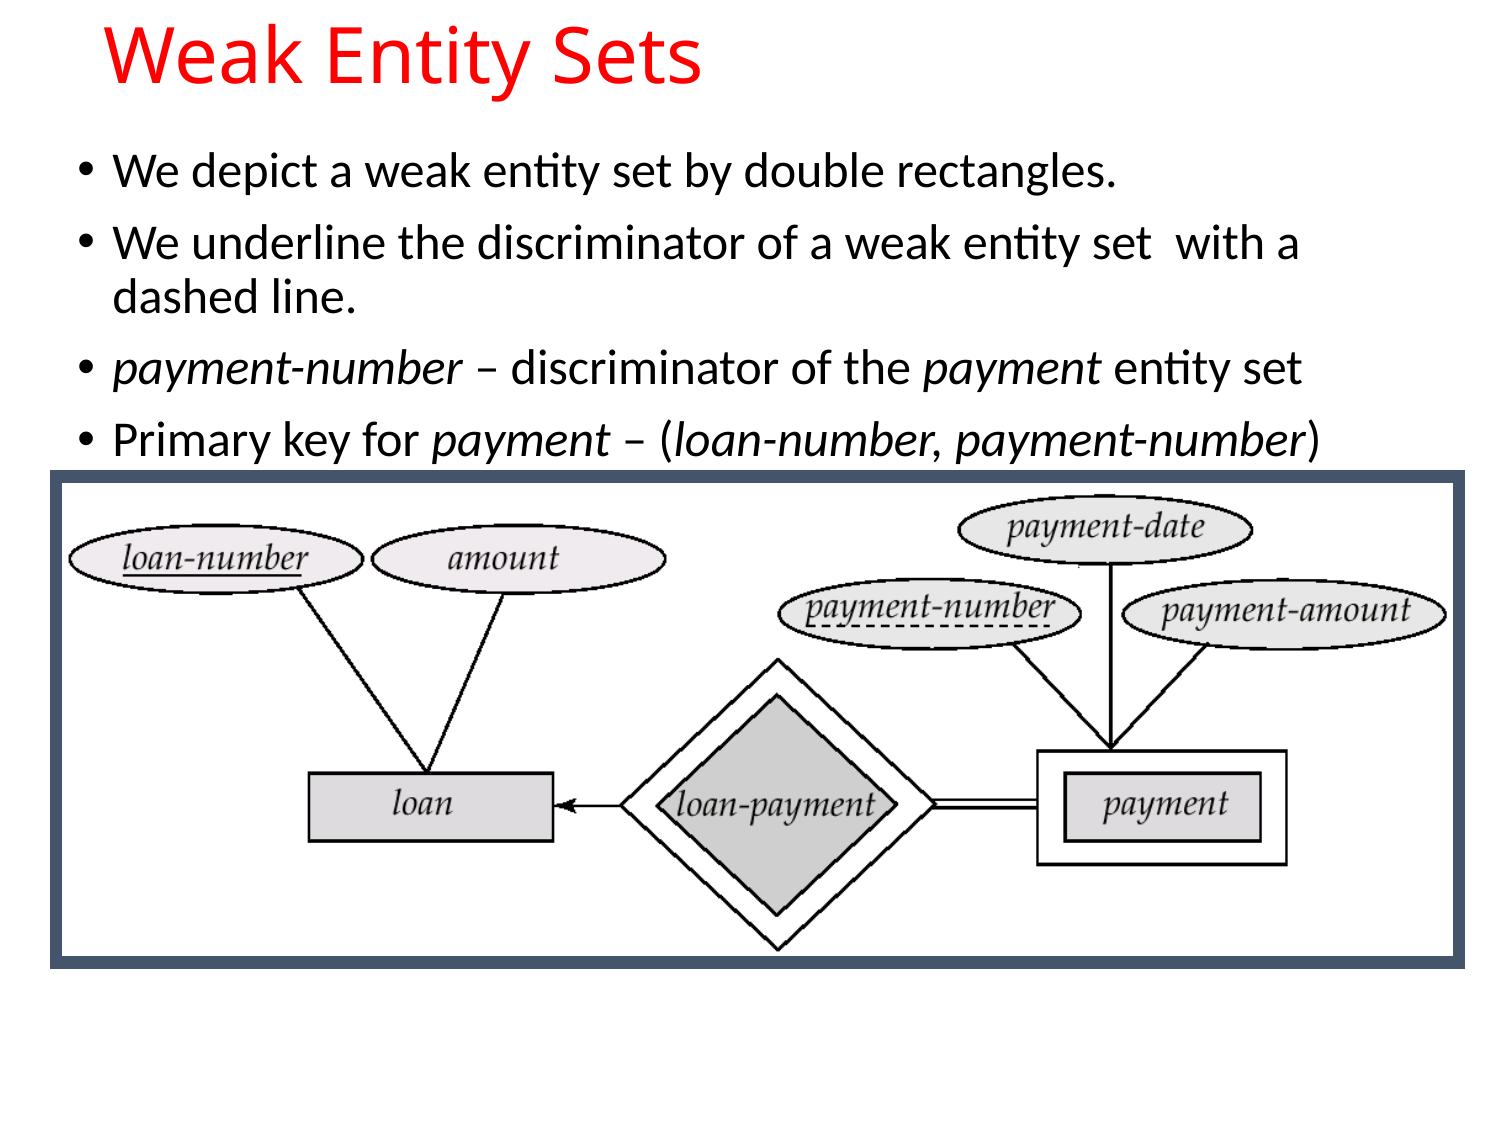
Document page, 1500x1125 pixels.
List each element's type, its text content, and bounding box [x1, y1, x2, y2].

title Weak Entity Sets [88, 7, 1414, 108]
picture [62, 482, 1453, 957]
list We depict a weak entity set by double rectangles. We underline the discriminator of a weak entity set with a dashed line. payment-number – discriminator of the payment entity set Primary key for payment – (loan-number, payment-number) [62, 136, 1453, 470]
